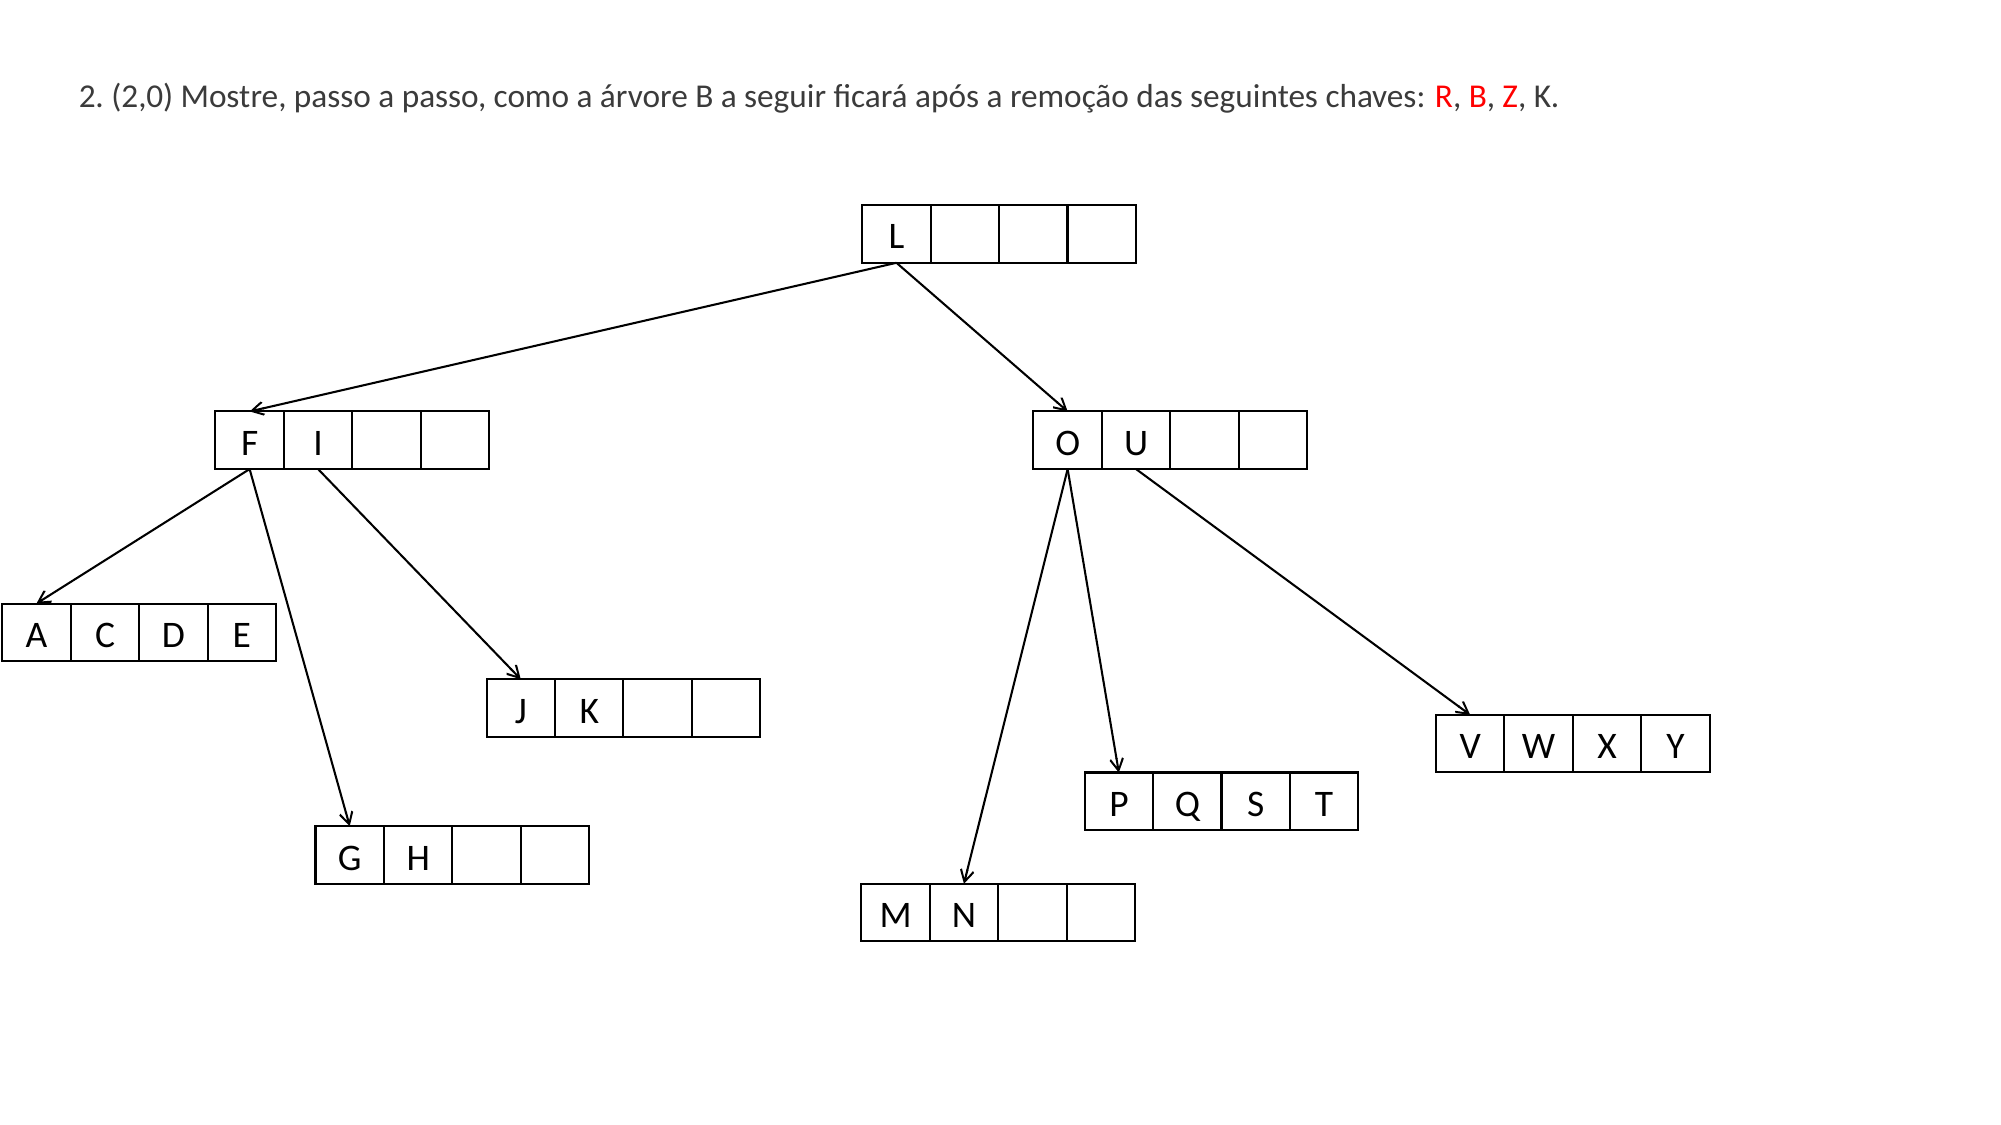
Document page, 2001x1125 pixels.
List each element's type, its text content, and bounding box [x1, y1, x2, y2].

text_box L [861, 204, 930, 262]
text_box [997, 884, 1066, 942]
text_box E [207, 604, 249, 662]
text_box J [486, 678, 554, 738]
text_box X [1572, 714, 1640, 773]
text_box [622, 678, 691, 738]
text_box G [314, 825, 383, 885]
text_box [1066, 204, 1137, 264]
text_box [249, 262, 897, 412]
text_box T [1289, 771, 1359, 831]
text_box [36, 469, 249, 604]
text_box D [138, 604, 207, 662]
text_box H [383, 825, 451, 885]
text_box [1169, 410, 1238, 469]
text_box [1066, 883, 1136, 942]
text_box [451, 825, 520, 885]
text_box K [554, 678, 622, 738]
text_box P [1084, 771, 1152, 831]
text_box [1068, 469, 1119, 773]
text_box F [214, 410, 283, 469]
text_box M [860, 883, 929, 942]
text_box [249, 469, 350, 827]
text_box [897, 262, 1068, 412]
text_box A [1, 603, 70, 662]
text_box [351, 412, 420, 469]
text_box [998, 204, 1066, 262]
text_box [350, 469, 521, 680]
text_box [520, 825, 590, 885]
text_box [1136, 469, 1471, 715]
text_box C [70, 604, 138, 662]
text_box N [929, 883, 997, 942]
text_box S [1221, 771, 1289, 831]
text_box V [1435, 714, 1503, 773]
text_box W [1503, 714, 1572, 773]
text_box Y [1640, 714, 1711, 773]
text_box O [1032, 410, 1101, 469]
text_box [930, 204, 998, 262]
text_box Q [1152, 771, 1221, 831]
text_box 2. (2,0) Mostre, passo a passo, como a árvore B a seguir ficará após a remoção das seguintes chaves: R, B, Z, K. [64, 66, 1933, 122]
text_box U [1101, 410, 1169, 470]
text_box I [283, 412, 351, 469]
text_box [964, 469, 1068, 884]
text_box [691, 678, 761, 738]
text_box [420, 412, 490, 469]
text_box [1238, 410, 1308, 469]
